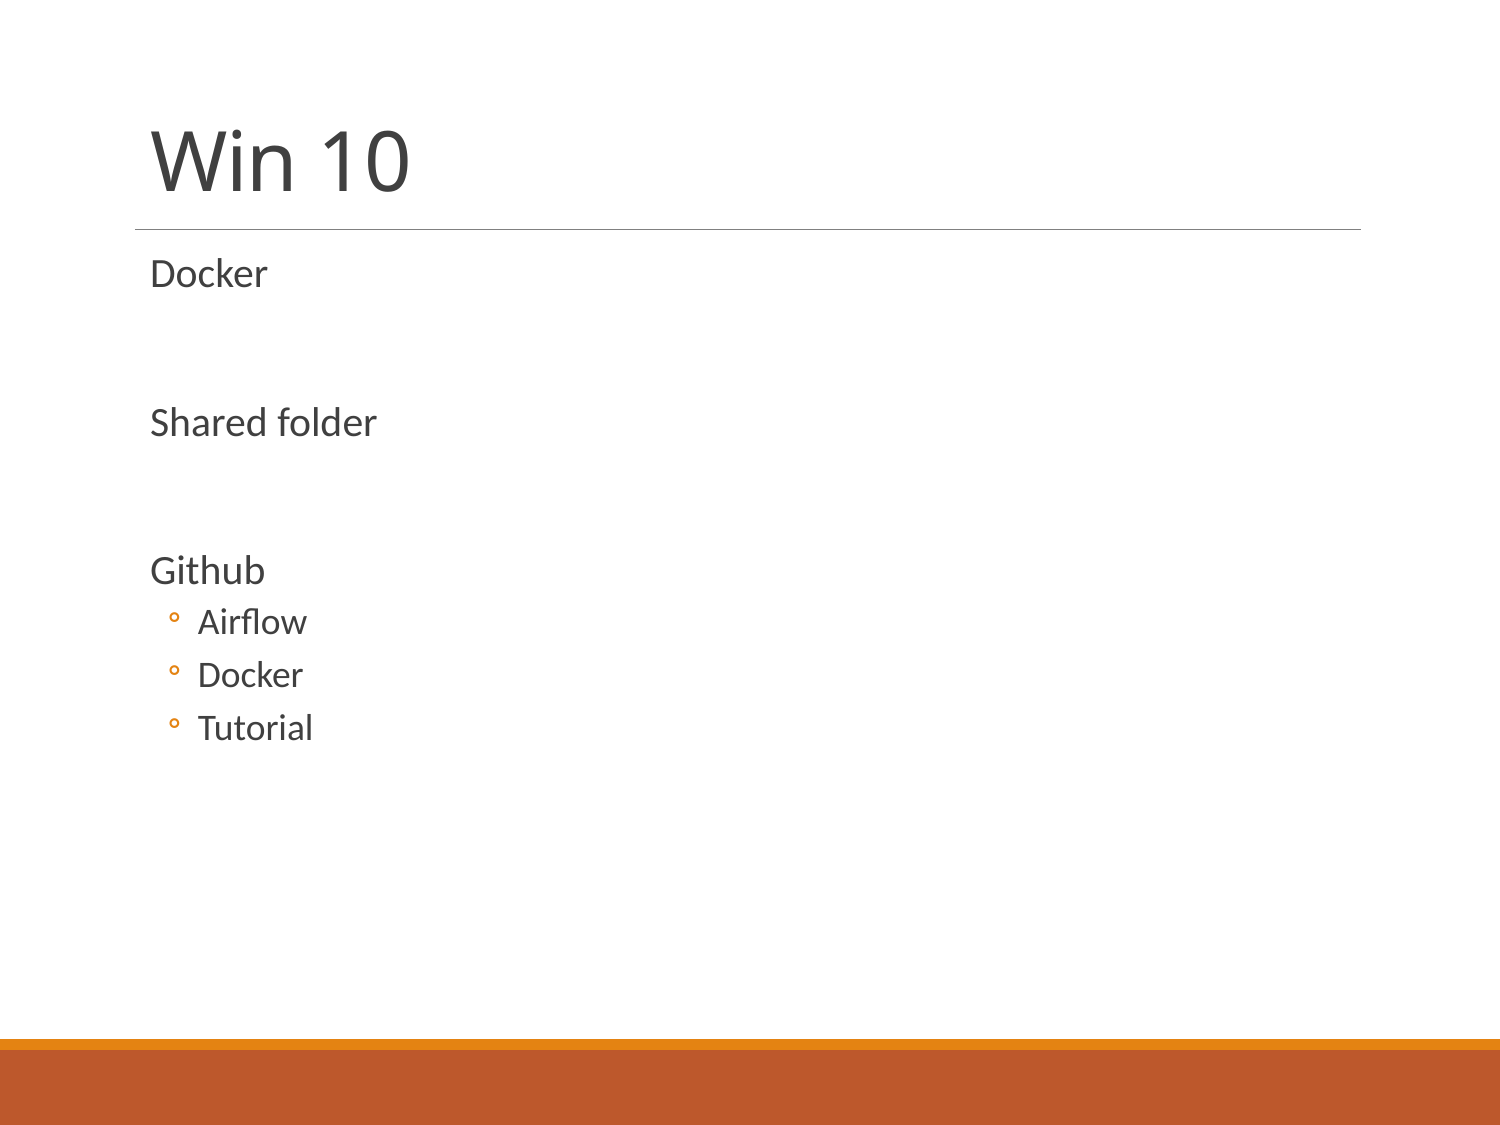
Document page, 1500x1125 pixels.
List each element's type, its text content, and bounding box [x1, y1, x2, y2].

list Docker Shared folder Github Airflow Docker Tutorial [135, 244, 1373, 999]
title Win 10 [135, 47, 1373, 216]
